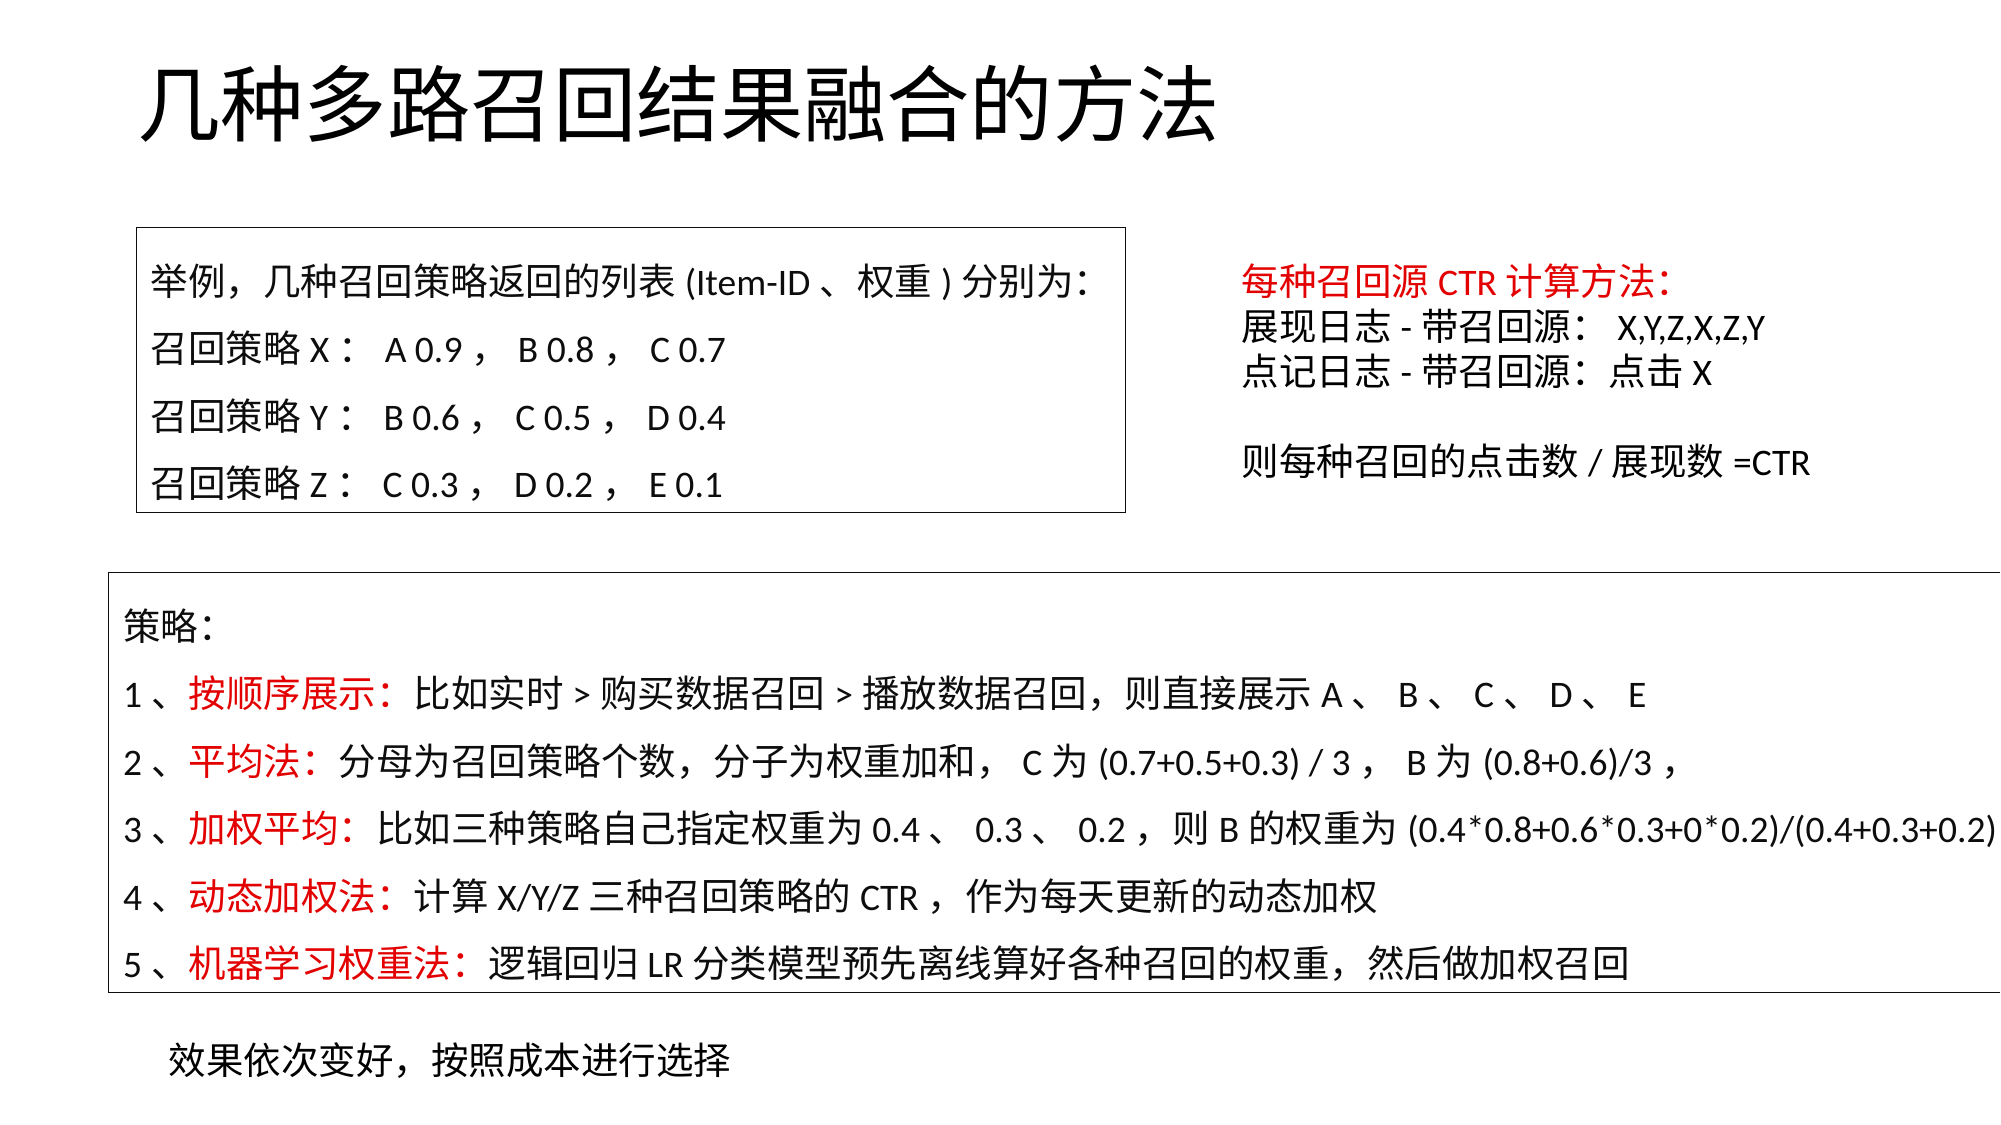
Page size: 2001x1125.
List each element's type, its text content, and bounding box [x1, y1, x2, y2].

text_box 举例，几种召回策略返回的列表(Item-ID、权重)分别为： 召回策略X：A 0.9，B 0.8，C 0.7 召回策略Y：B 0.6，C 0.5，D 0.4 召回策略Z：C 0.3，D 0.2，E 0.1 [136, 227, 1126, 513]
text_box 效果依次变好，按照成本进行选择 [153, 1030, 747, 1090]
title 几种多路召回结果融合的方法 [122, 34, 1623, 182]
text_box 每种召回源CTR计算方法： 展现日志-带召回源：X,Y,Z,X,Z,Y 点记日志-带召回源：点击X 则每种召回的点击数/展现数=CTR [1226, 250, 1826, 491]
text_box 策略： 1、按顺序展示：比如实时>购买数据召回>播放数据召回，则直接展示A、B、C、D、E 2、平均法：分母为召回策略个数，分子为权重加和，C为(0.7+0.5+0.3) / 3，B为(0.8+0.6)/3， 3、加权平均：比如三种策略自己指定权重为0.4、0.3、0.2，则B的权重为(0.4*0.8+0.6*0.3+0*0.2)/(0.4+0.3+0.2) 4、动态加权法：计算X/Y/Z三种召回策略的CTR，作为每天更新的动态加权 5、机器学习权重法：逻辑回归LR分类模型预先离线算好各种召回的权重，然后做加权召回 [108, 572, 2000, 993]
